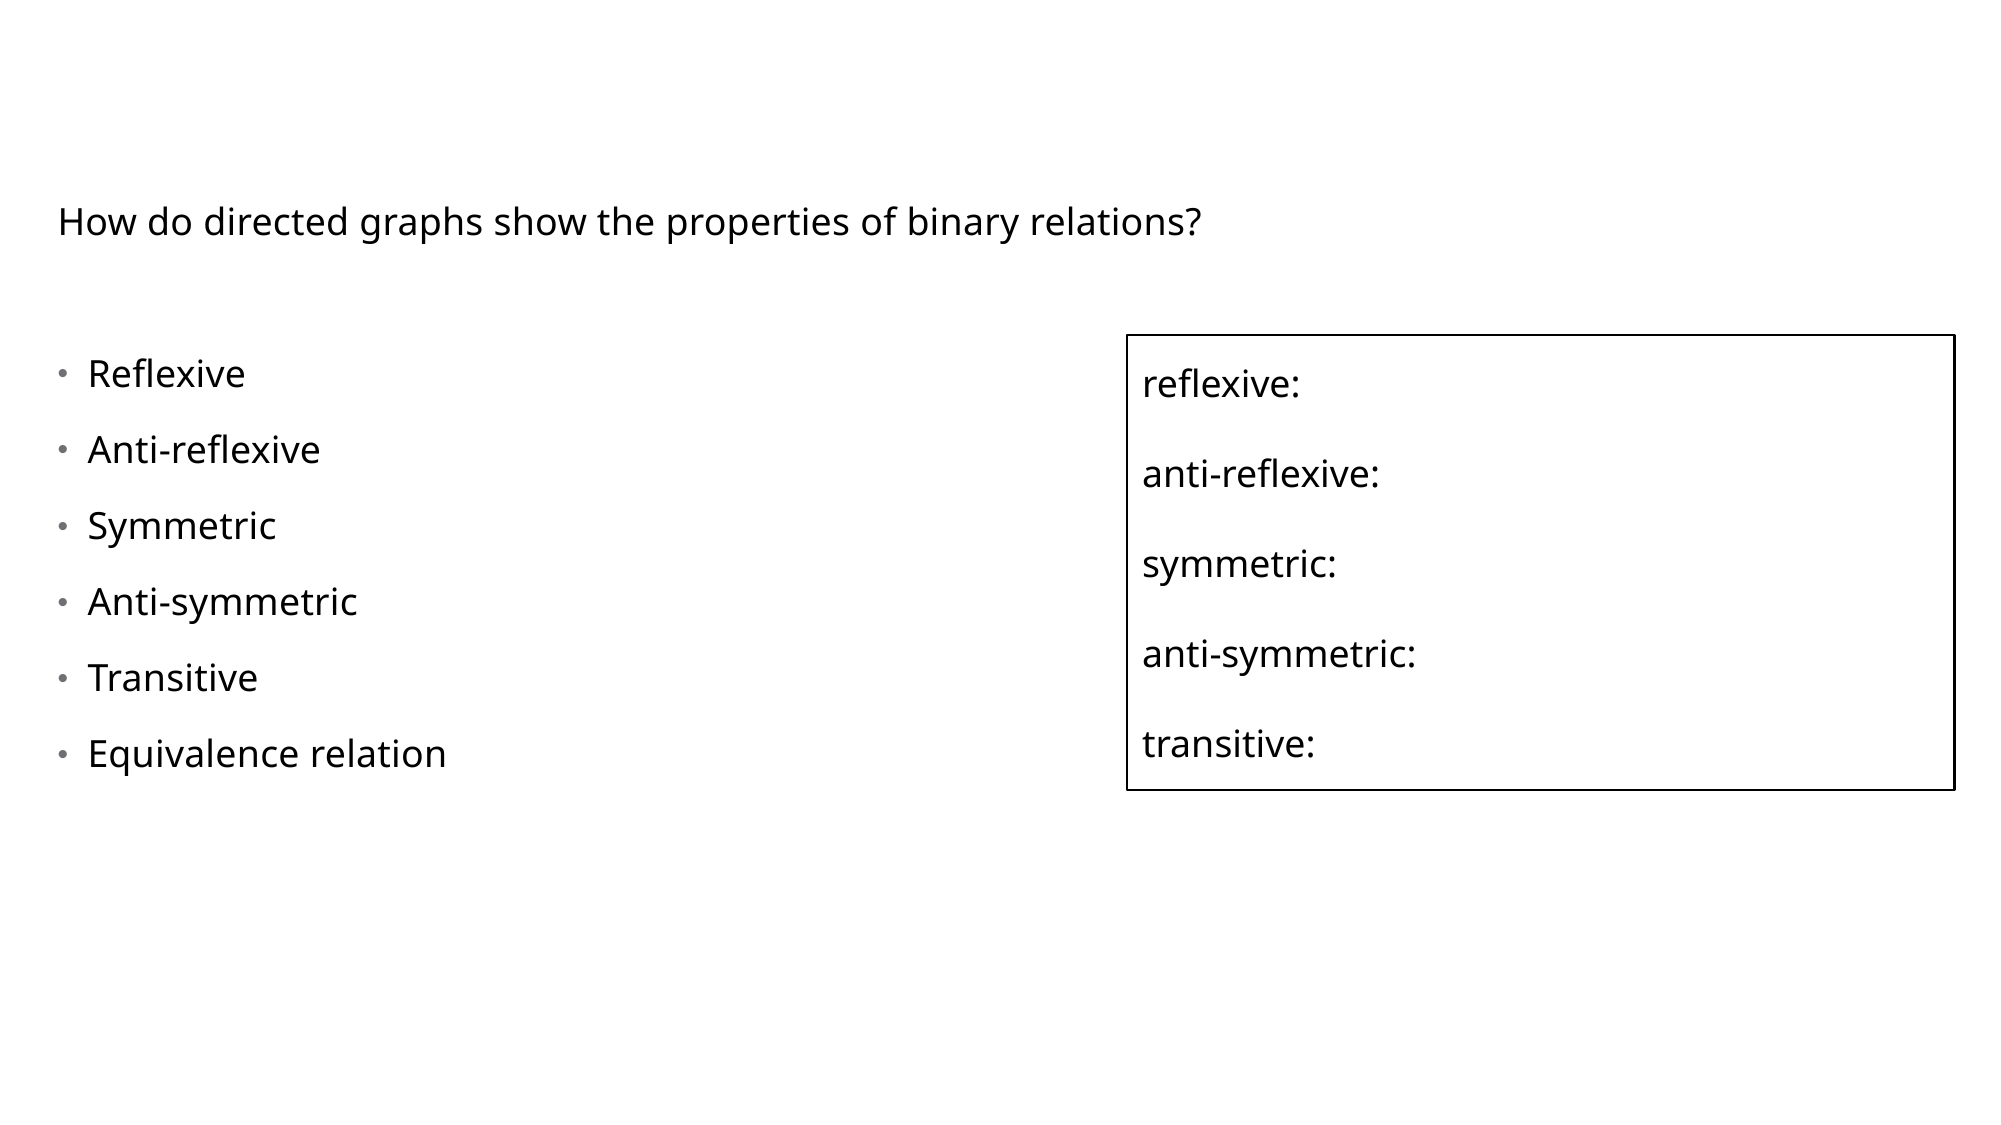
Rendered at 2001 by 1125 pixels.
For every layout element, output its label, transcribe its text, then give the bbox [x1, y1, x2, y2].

list How do directed graphs show the properties of binary relations? Reflexive Anti-reflexive Symmetric Anti-symmetric Transitive Equivalence relation [42, 193, 1955, 1028]
